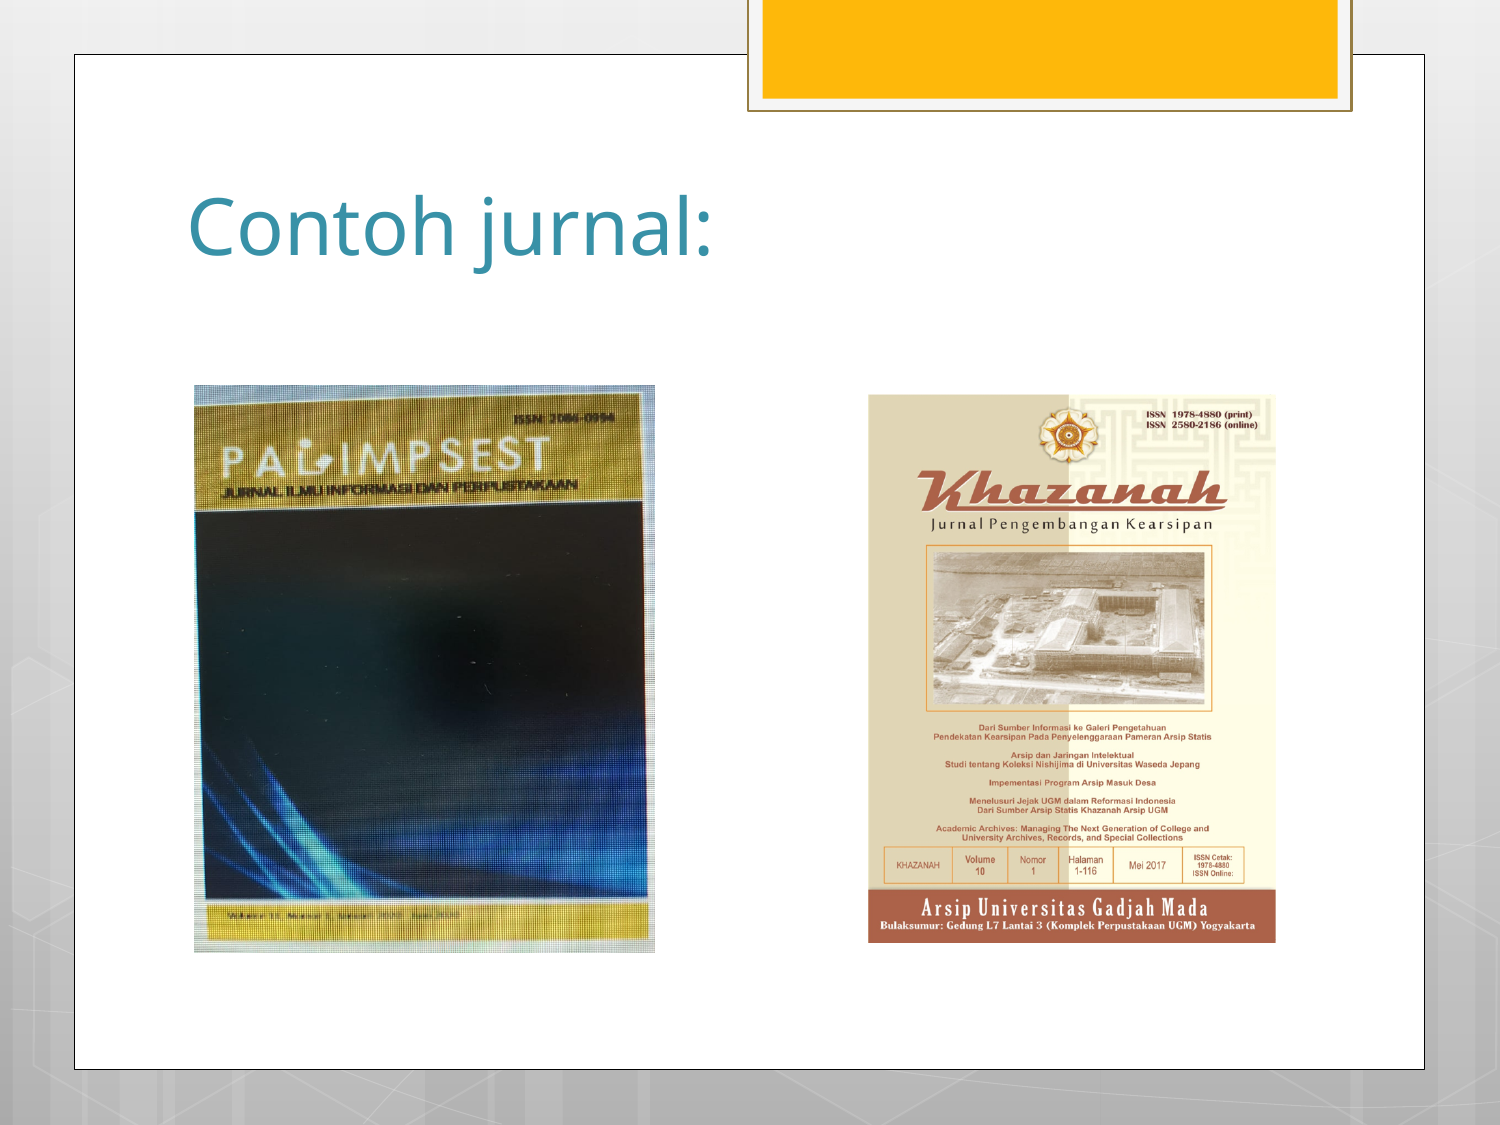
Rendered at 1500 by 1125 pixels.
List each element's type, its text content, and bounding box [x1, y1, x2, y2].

title Contoh jurnal: [171, 168, 1324, 279]
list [867, 394, 1276, 944]
picture [194, 385, 655, 953]
